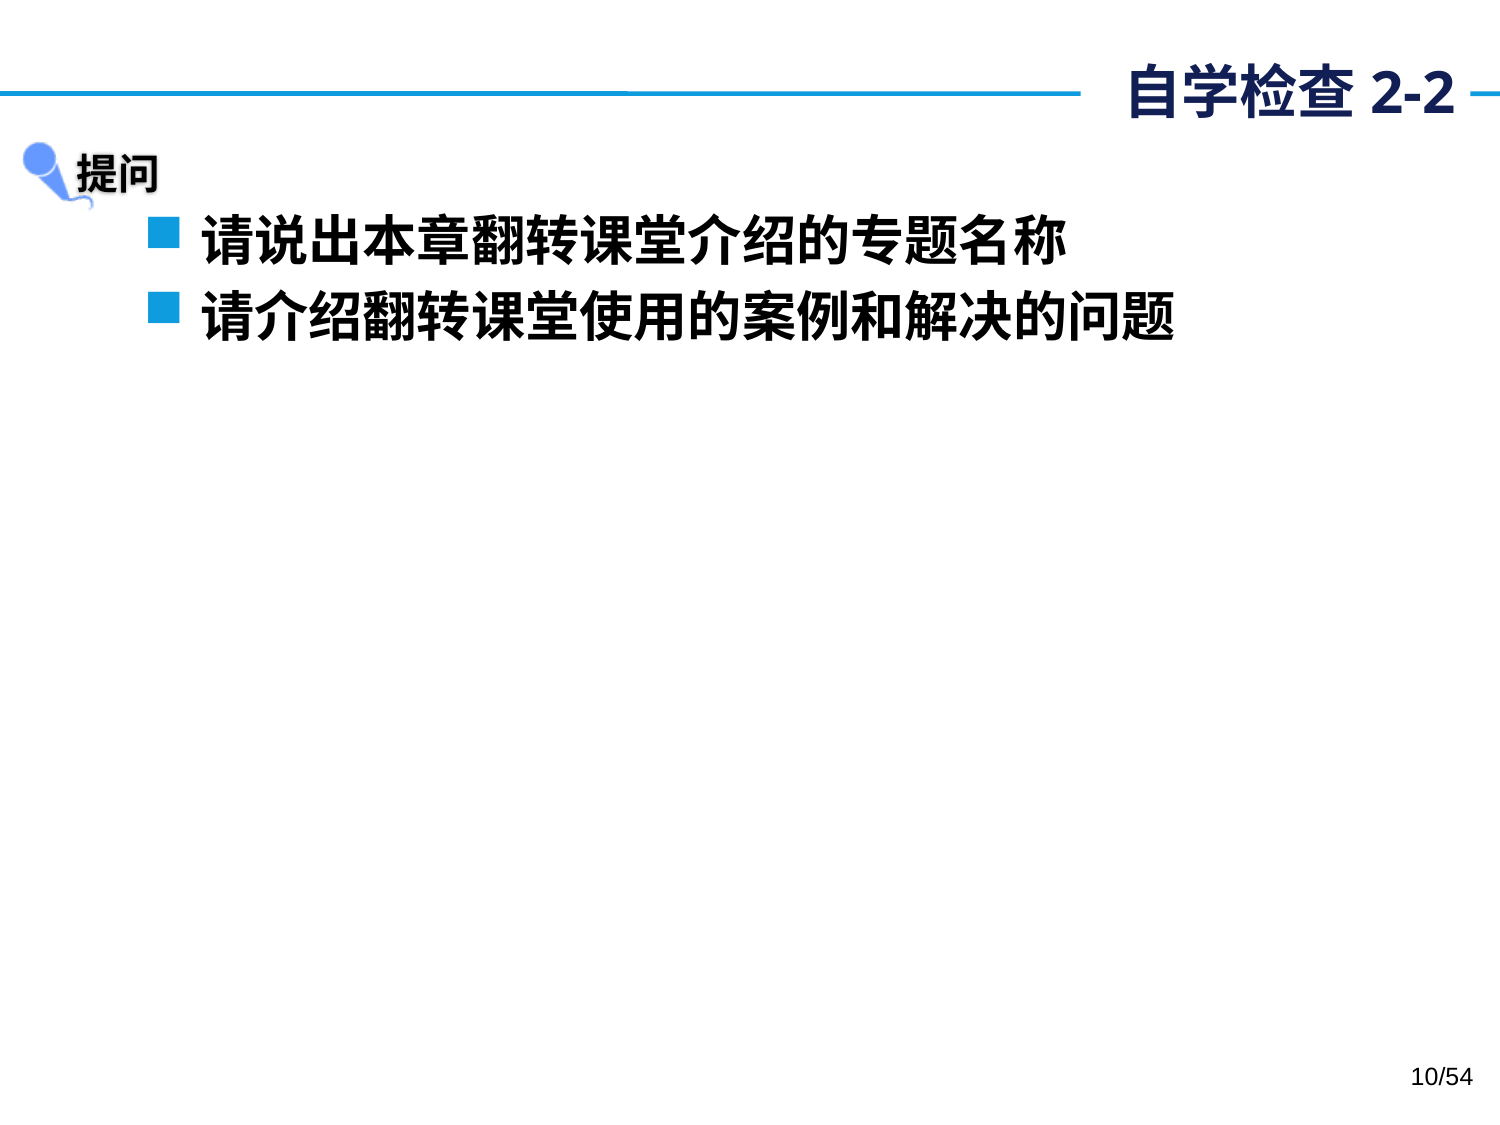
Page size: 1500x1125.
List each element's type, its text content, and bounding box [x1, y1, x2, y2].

slide_number 10/54 [1138, 1053, 1489, 1114]
list 请说出本章翻转课堂介绍的专题名称 请介绍翻转课堂使用的案例和解决的问题 [128, 199, 1383, 1043]
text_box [18, 140, 177, 212]
title 自学检查2-2 [1080, 46, 1471, 133]
